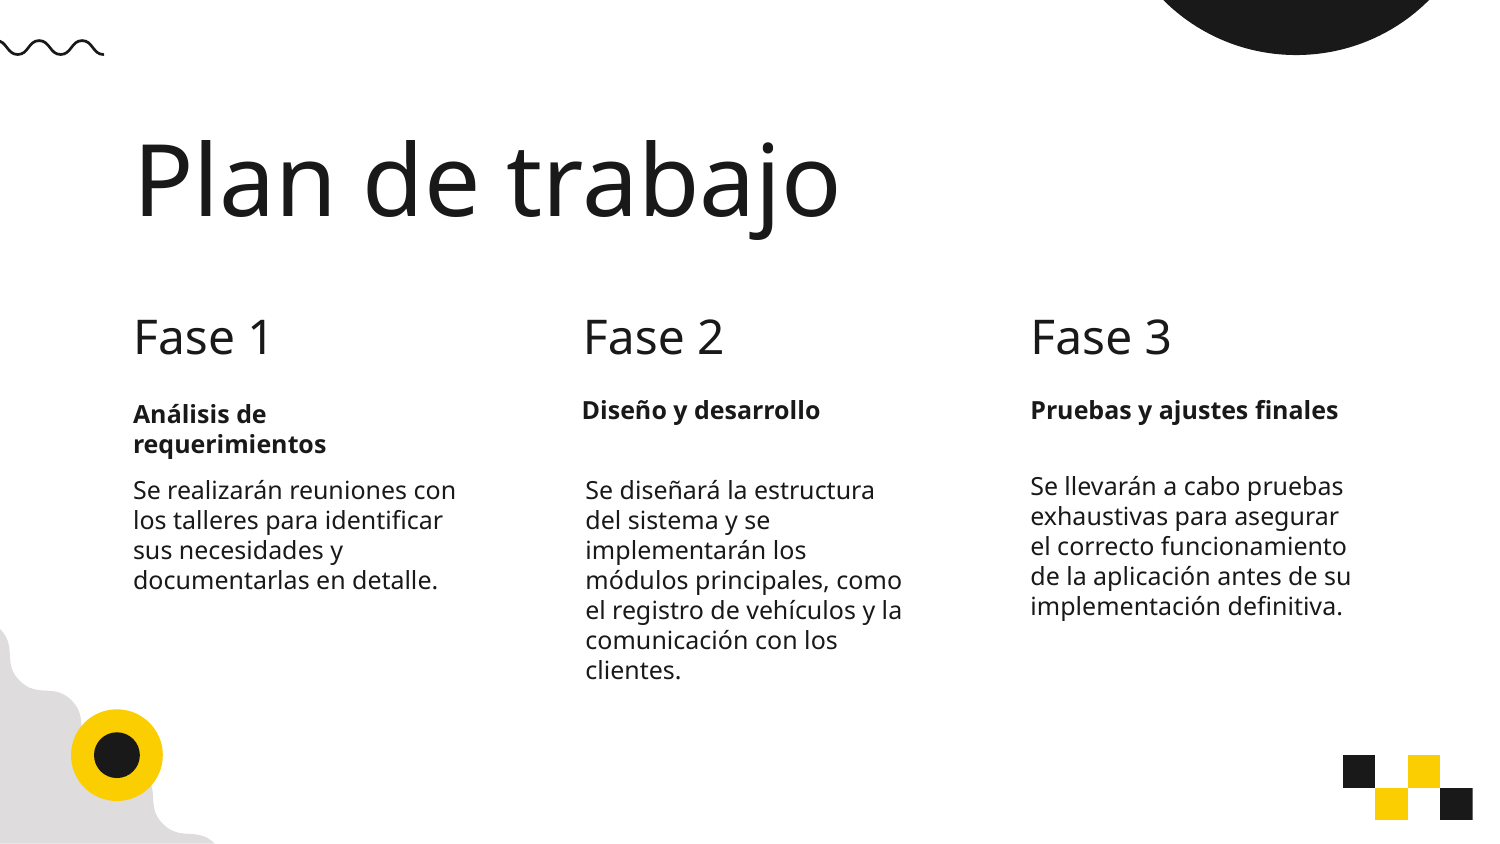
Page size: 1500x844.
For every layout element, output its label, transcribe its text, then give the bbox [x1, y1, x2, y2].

subtitle Pruebas y ajustes finales [1015, 379, 1375, 456]
subtitle Se realizarán reuniones con los talleres para identificar sus necesidades y documentarlas en detalle. [118, 460, 478, 611]
subtitle Fase 1 [118, 303, 293, 380]
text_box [70, 709, 164, 802]
subtitle Diseño y desarrollo [566, 379, 926, 456]
subtitle Fase 3 [1015, 303, 1202, 379]
subtitle Fase 2 [567, 303, 748, 379]
subtitle Se diseñará la estructura del sistema y se implementarán los módulos principales, como el registro de vehículos y la comunicación con los clientes. [570, 459, 930, 734]
title Plan de trabajo [118, 100, 944, 247]
subtitle Se llevarán a cabo pruebas exhaustivas para asegurar el correcto funcionamiento de la aplicación antes de su implementación definitiva. [1015, 456, 1375, 729]
subtitle Análisis de requerimientos [118, 383, 478, 460]
